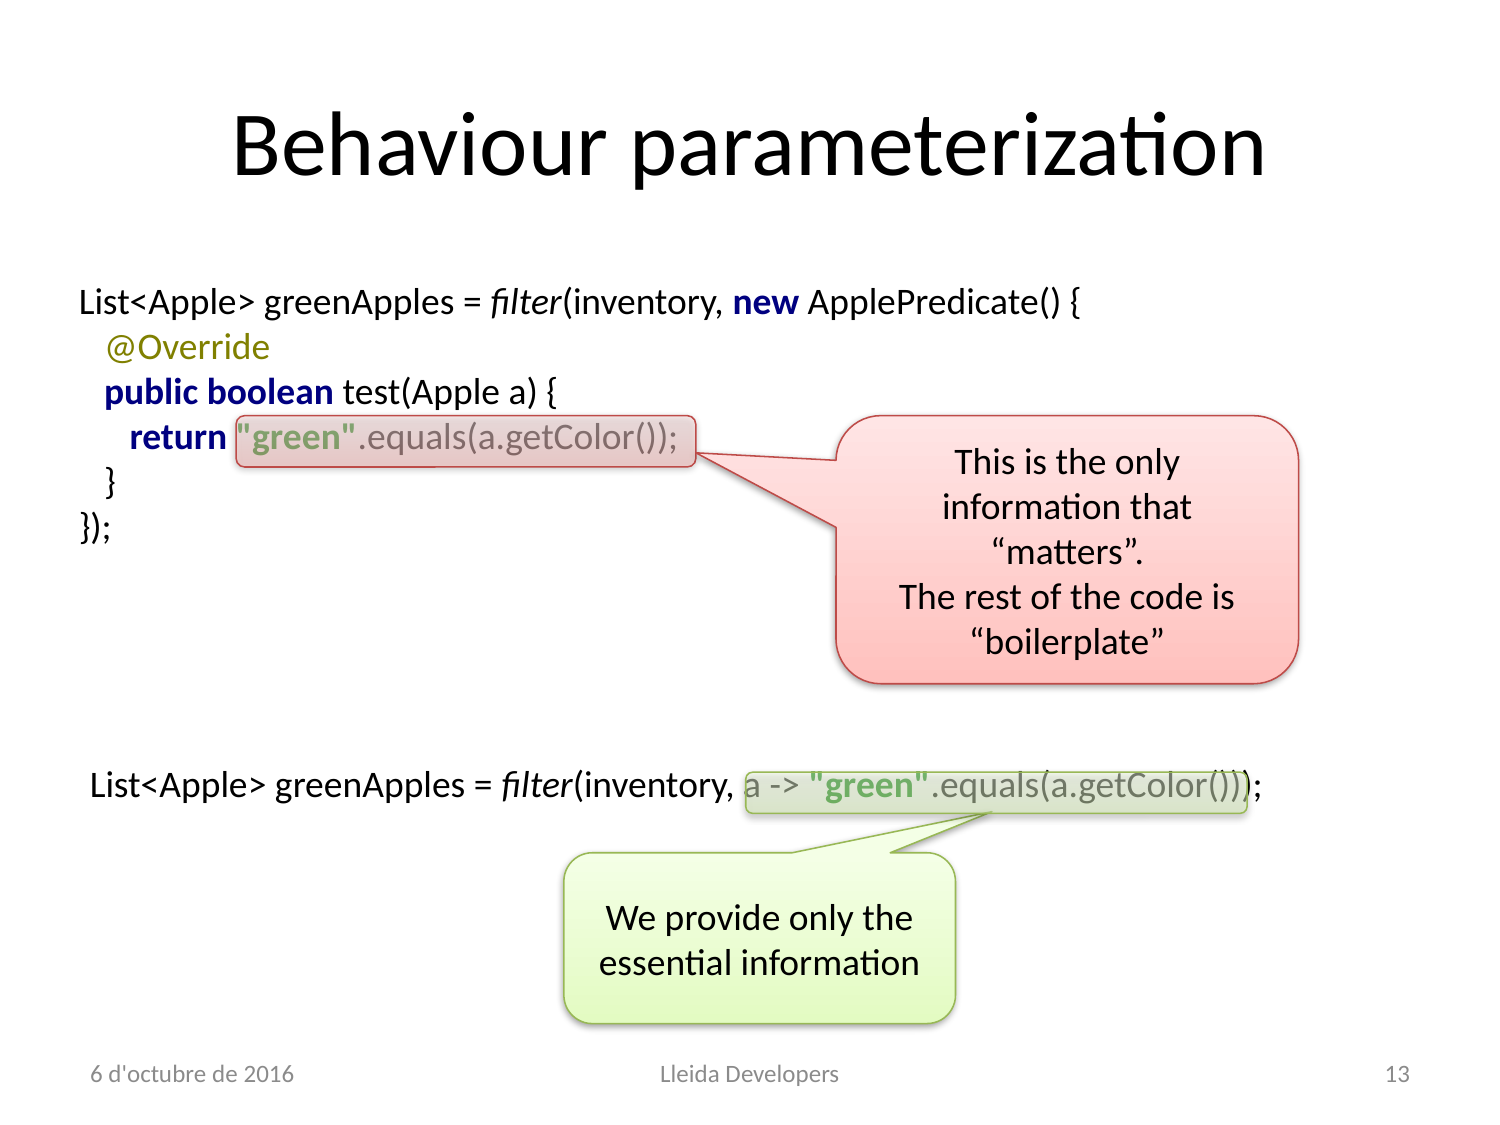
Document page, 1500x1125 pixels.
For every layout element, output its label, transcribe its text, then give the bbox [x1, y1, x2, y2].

footer Lleida Developers [512, 1042, 988, 1103]
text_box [74, 752, 1415, 1024]
slide_number 13 [1074, 1042, 1425, 1103]
slide_number 6 d'octubre de 2016 [75, 1042, 425, 1103]
title Behaviour parameterization [75, 45, 1425, 233]
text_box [63, 269, 1299, 684]
